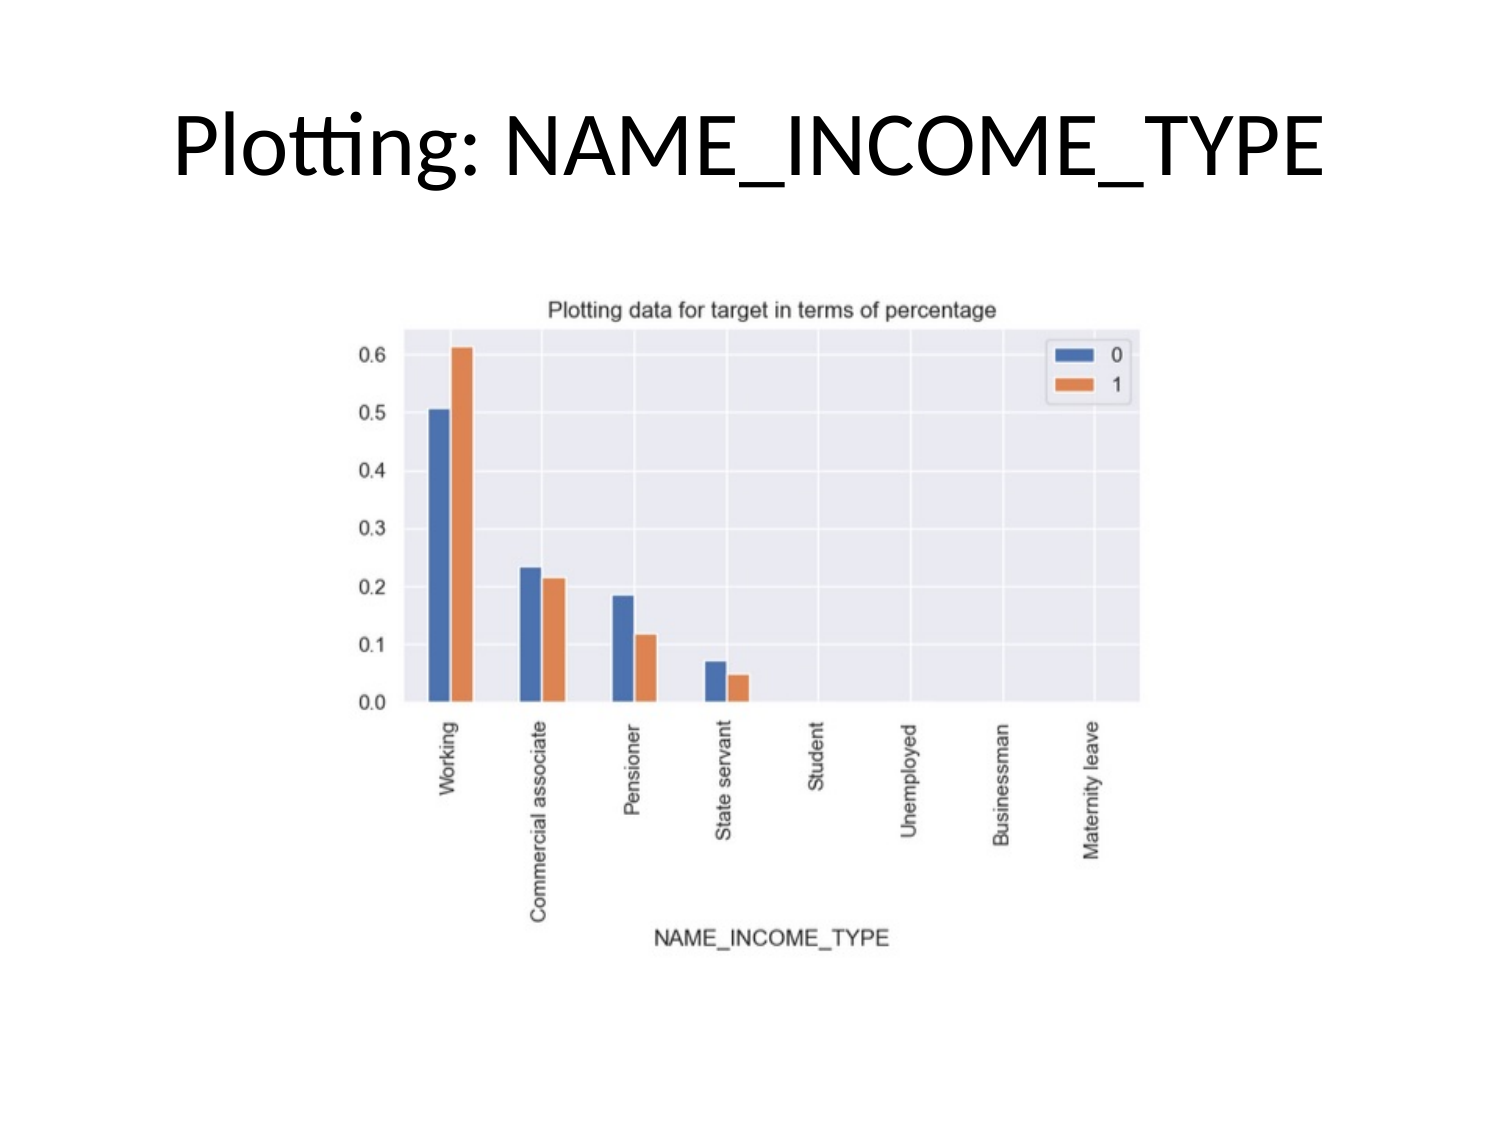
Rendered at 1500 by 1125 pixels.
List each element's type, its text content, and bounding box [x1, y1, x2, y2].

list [323, 294, 1176, 974]
title Plotting: NAME_INCOME_TYPE [75, 45, 1425, 233]
